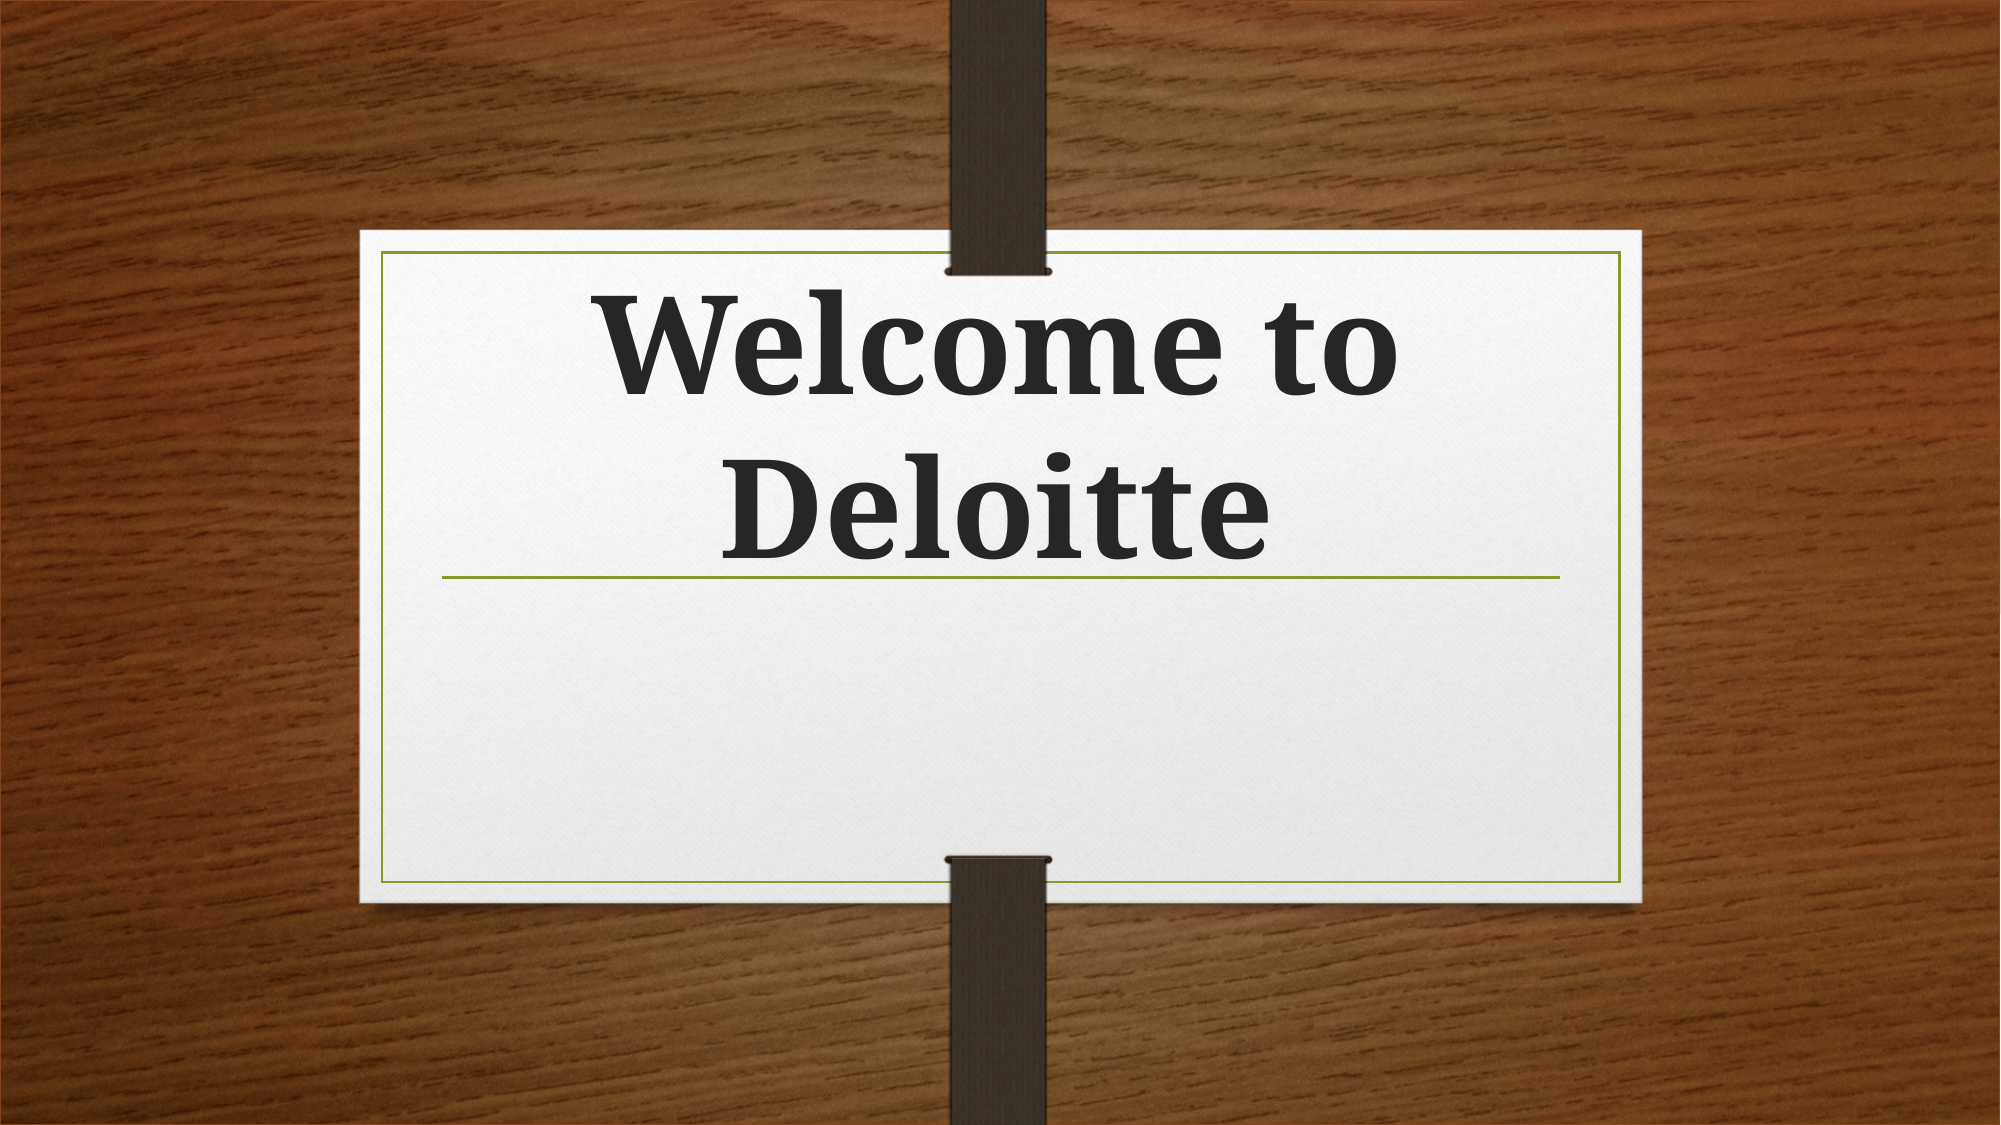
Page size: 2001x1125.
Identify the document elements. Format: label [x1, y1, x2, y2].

text_box [0, 0, 2000, 1125]
